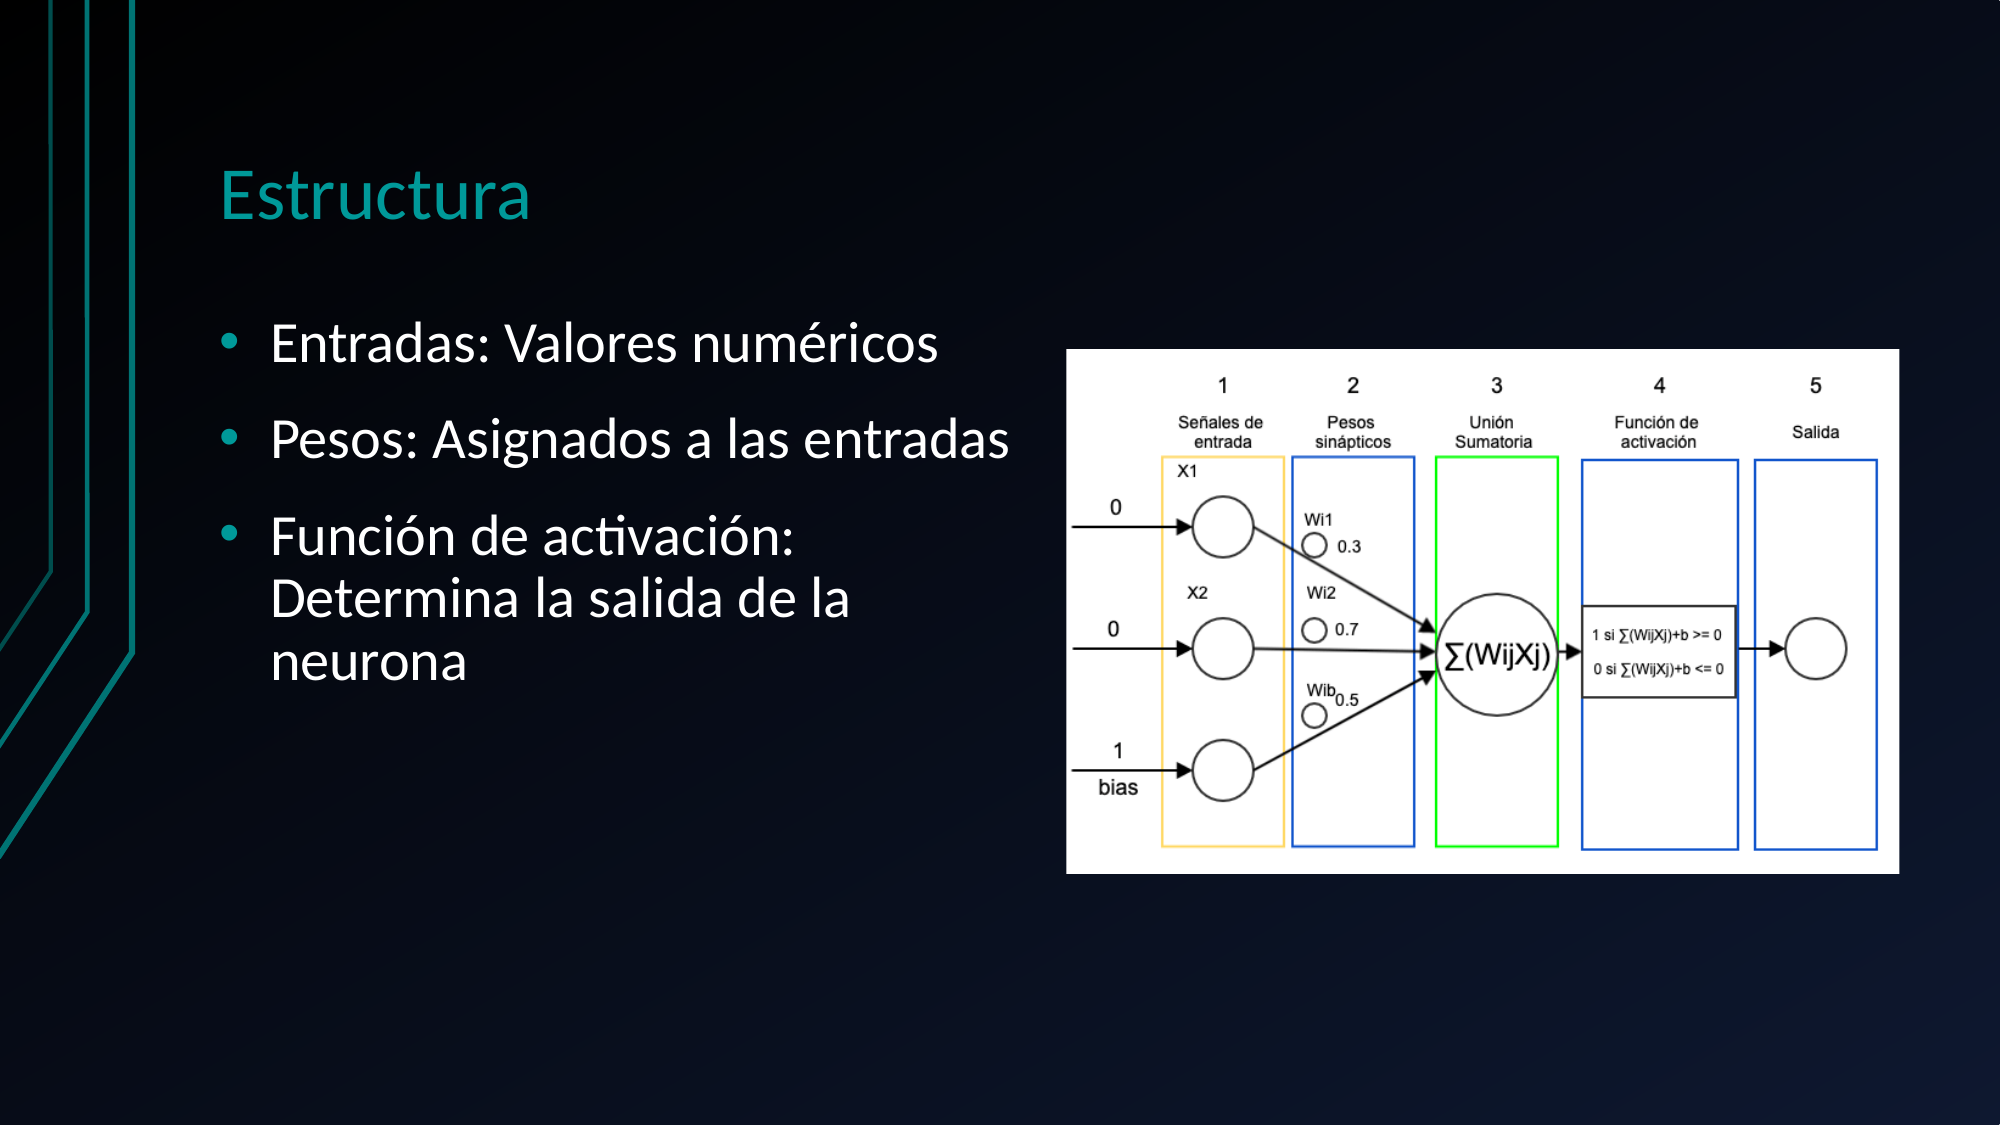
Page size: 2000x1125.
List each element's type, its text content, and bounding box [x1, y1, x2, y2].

list Entradas: Valores numéricos Pesos: Asignados a las entradas Función de activación: Determina la salida de la neurona [199, 302, 1033, 1036]
picture [1066, 349, 1900, 874]
title Estructura [199, 45, 1900, 246]
